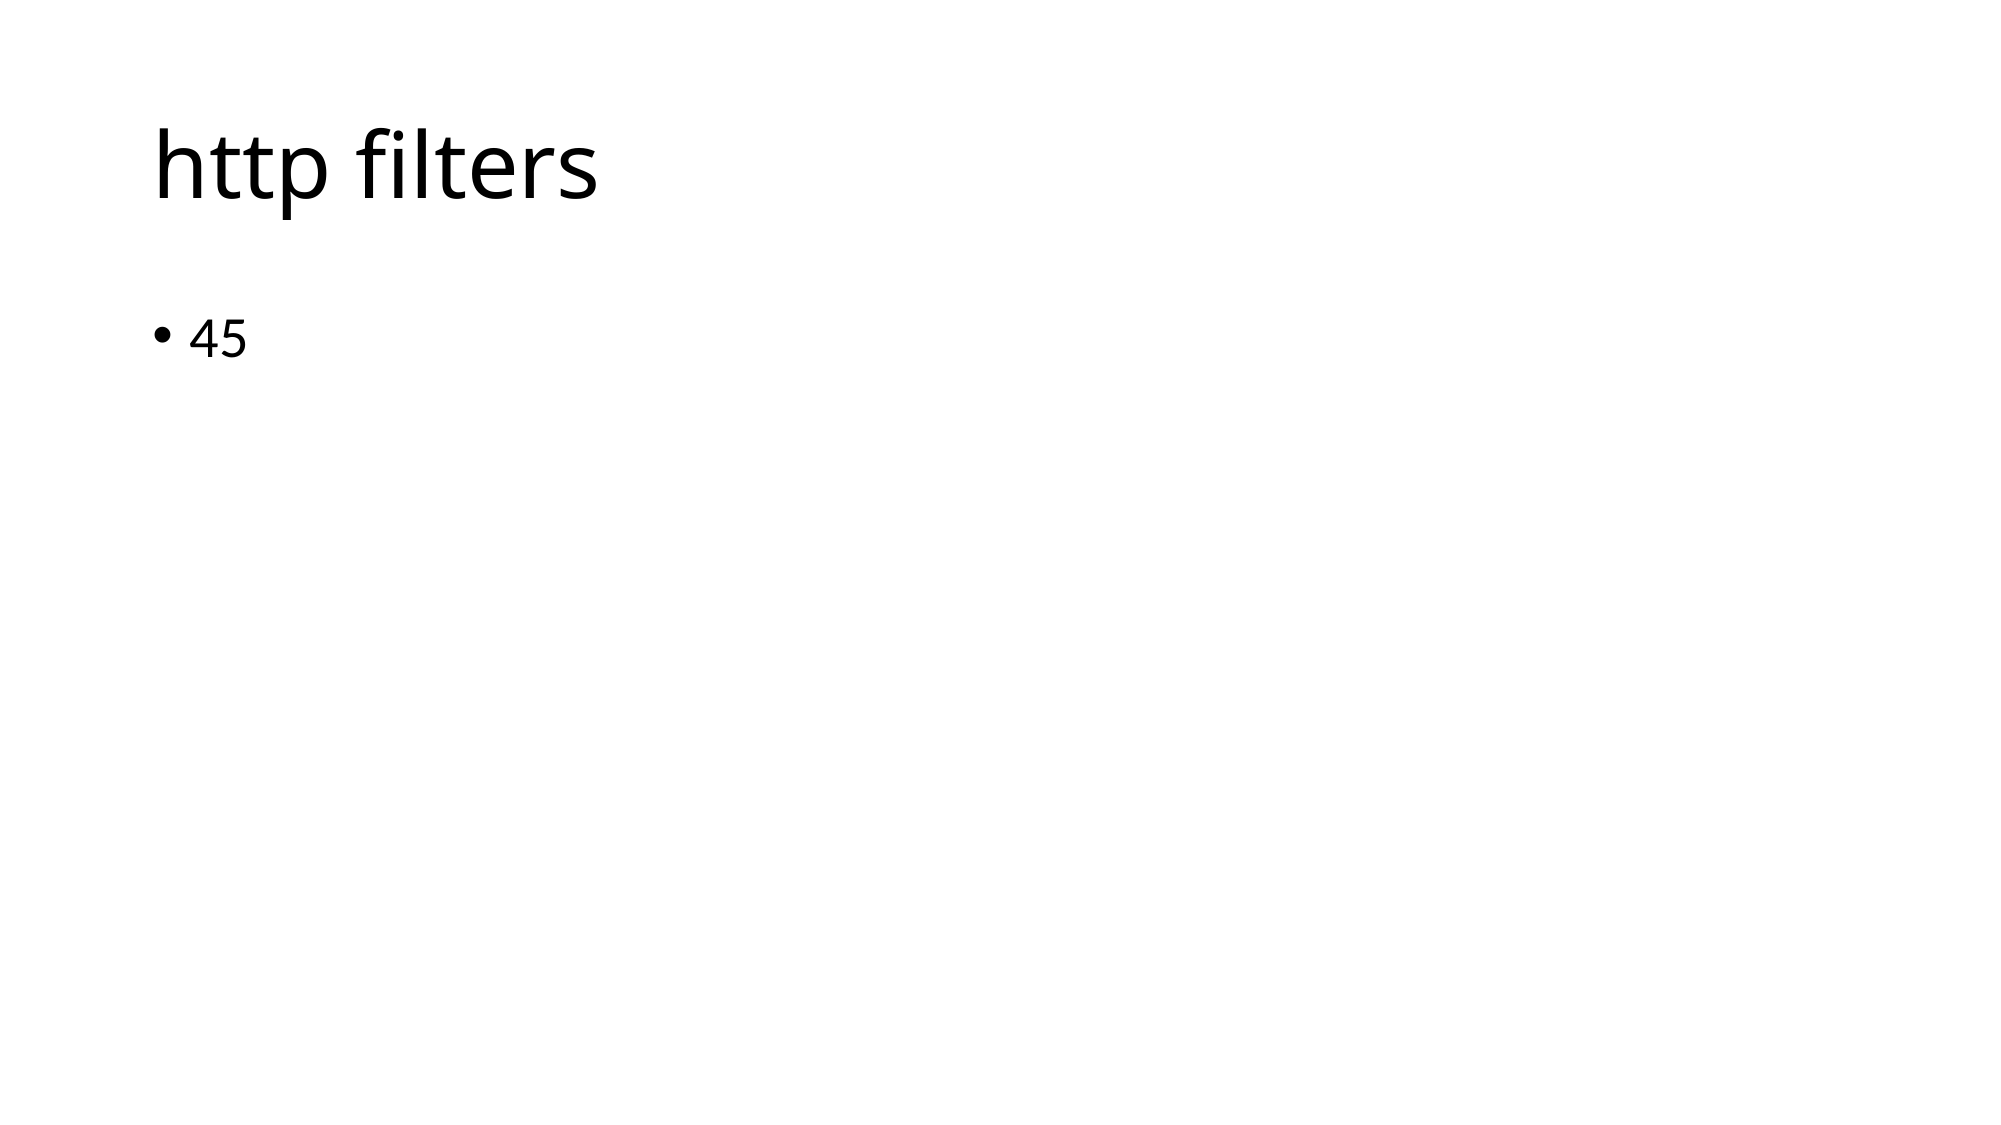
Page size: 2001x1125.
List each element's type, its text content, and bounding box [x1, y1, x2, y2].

list 45 [137, 299, 1863, 1014]
title http filters [137, 59, 1863, 278]
